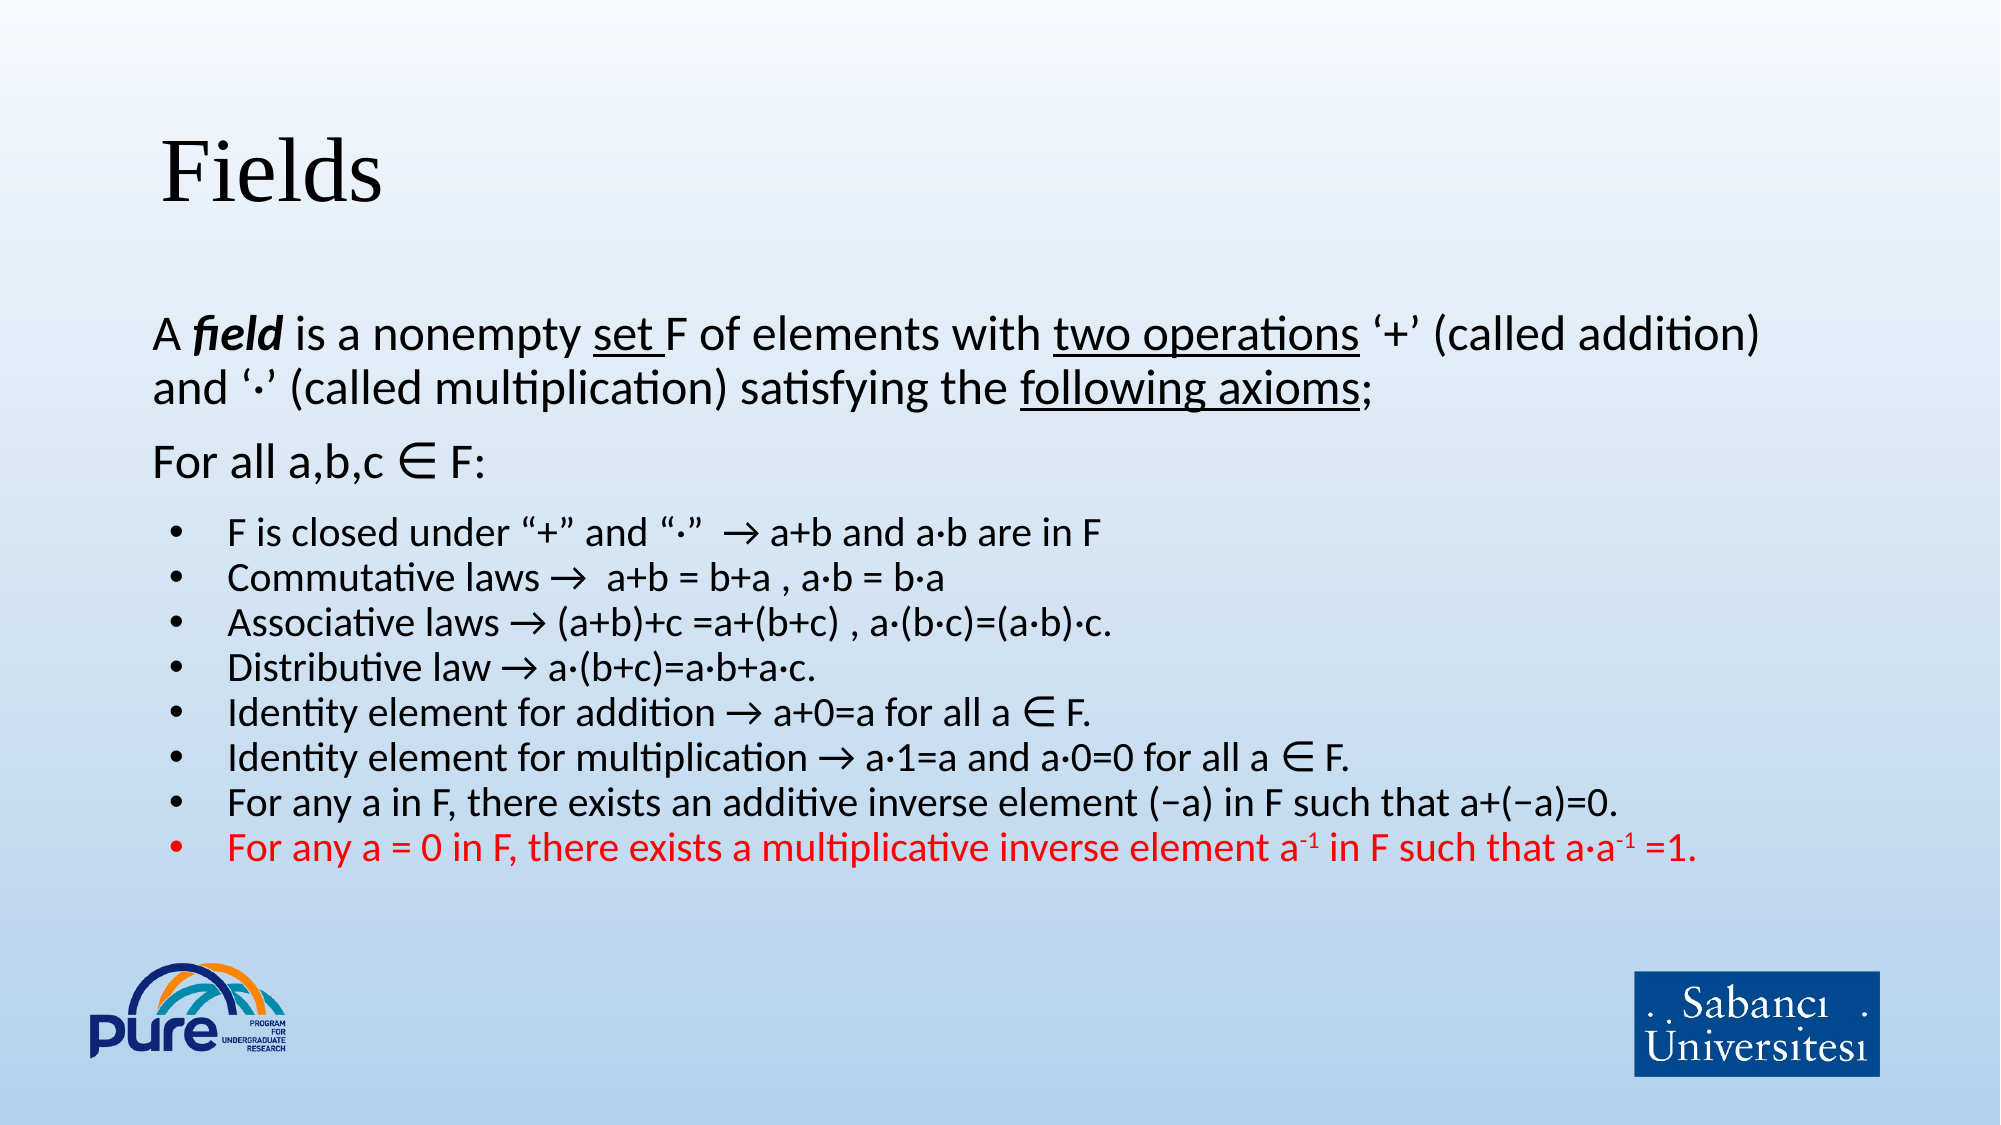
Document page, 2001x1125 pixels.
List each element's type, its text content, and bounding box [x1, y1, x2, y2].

title Fields [145, 63, 1871, 281]
picture [1633, 971, 1880, 1078]
picture [65, 942, 311, 1078]
list A ﬁeld is a nonempty set F of elements with two operations ‘+’ (called addition) and ‘·’ (called multiplication) satisfying the following axioms; For all a,b,c ∈ F: F is closed under “+” and “·” → a+b and a·b are in F Commutative laws → a+b = b+a , a·b = b·a Associative laws → (a+b)+c =a+(b+c) , a·(b·c)=(a·b)·c. Distributive law → a·(b+c)=a·b+a·c. Identity element for addition → a+0=a for all a ∈ F. Identity element for multiplication → a·1=a and a·0=0 for all a ∈ F. For any a in F, there exists an additive inverse element (−a) in F such that a+(−a)=0. For any a = 0 in F, there exists a multiplicative inverse element a-1 in F such that a·a-1 =1. [137, 299, 1863, 1014]
